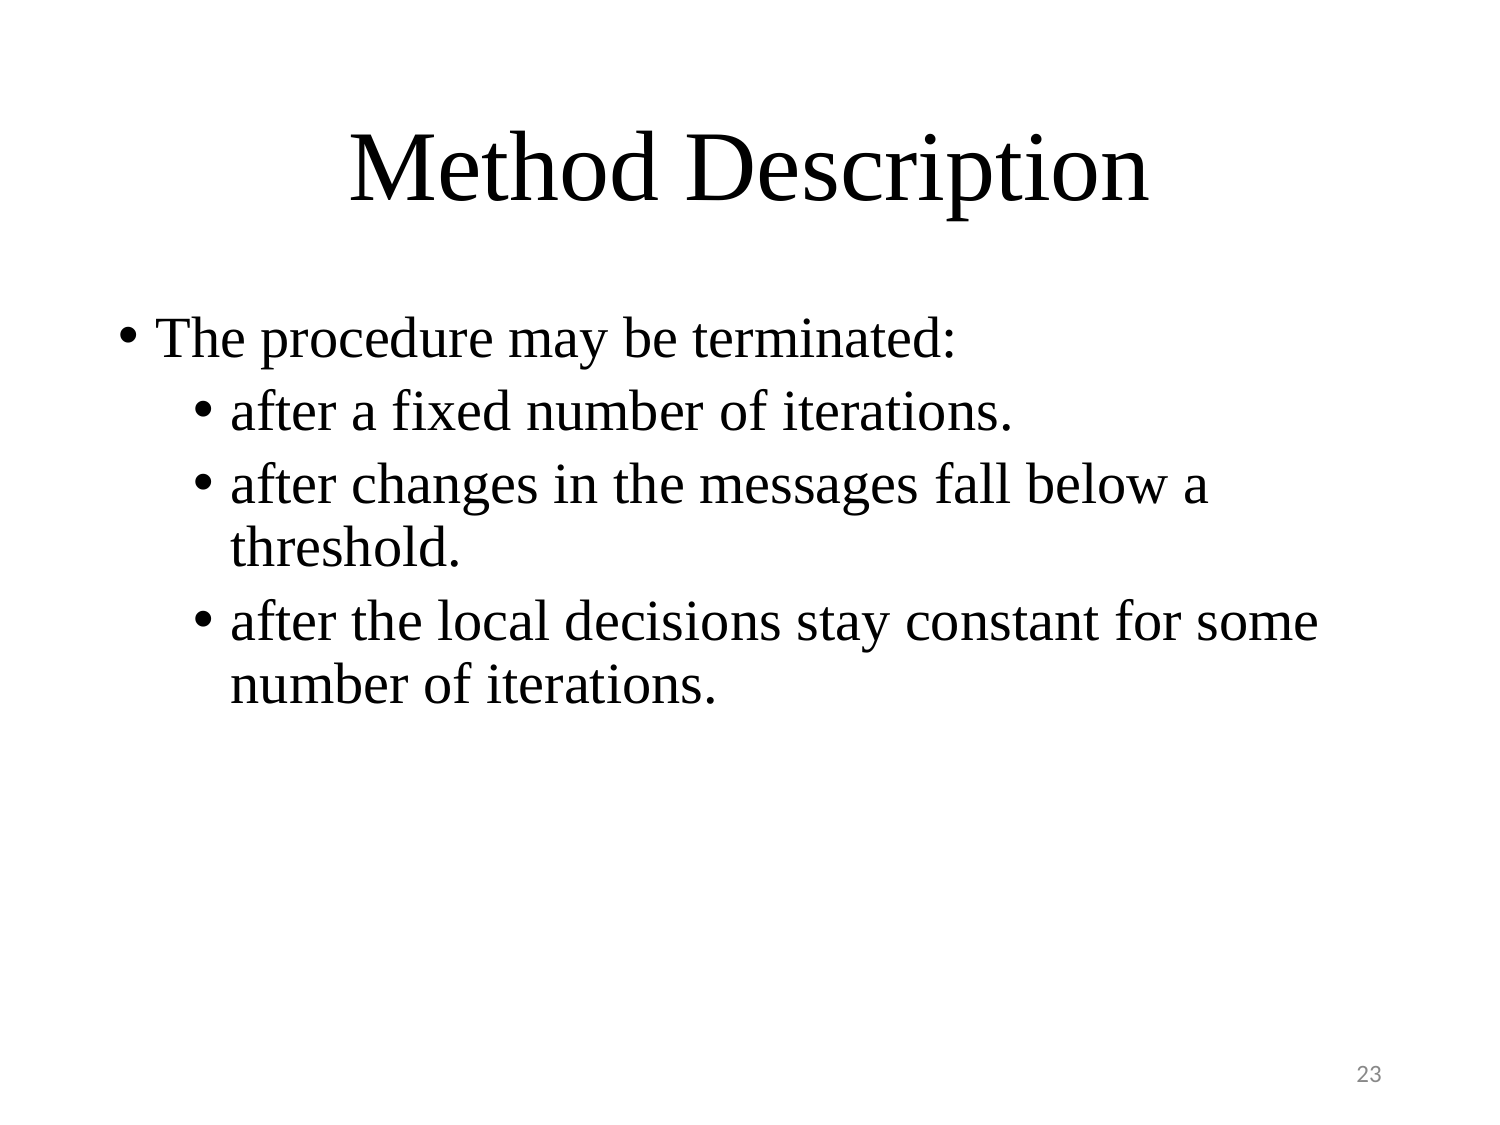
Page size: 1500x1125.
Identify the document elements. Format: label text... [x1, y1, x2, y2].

list The procedure may be terminated: after a fixed number of iterations. after changes in the messages fall below a threshold. after the local decisions stay constant for some number of iterations. [103, 299, 1397, 629]
title Method Description [103, 59, 1397, 278]
slide_number 23 [1059, 1042, 1397, 1103]
